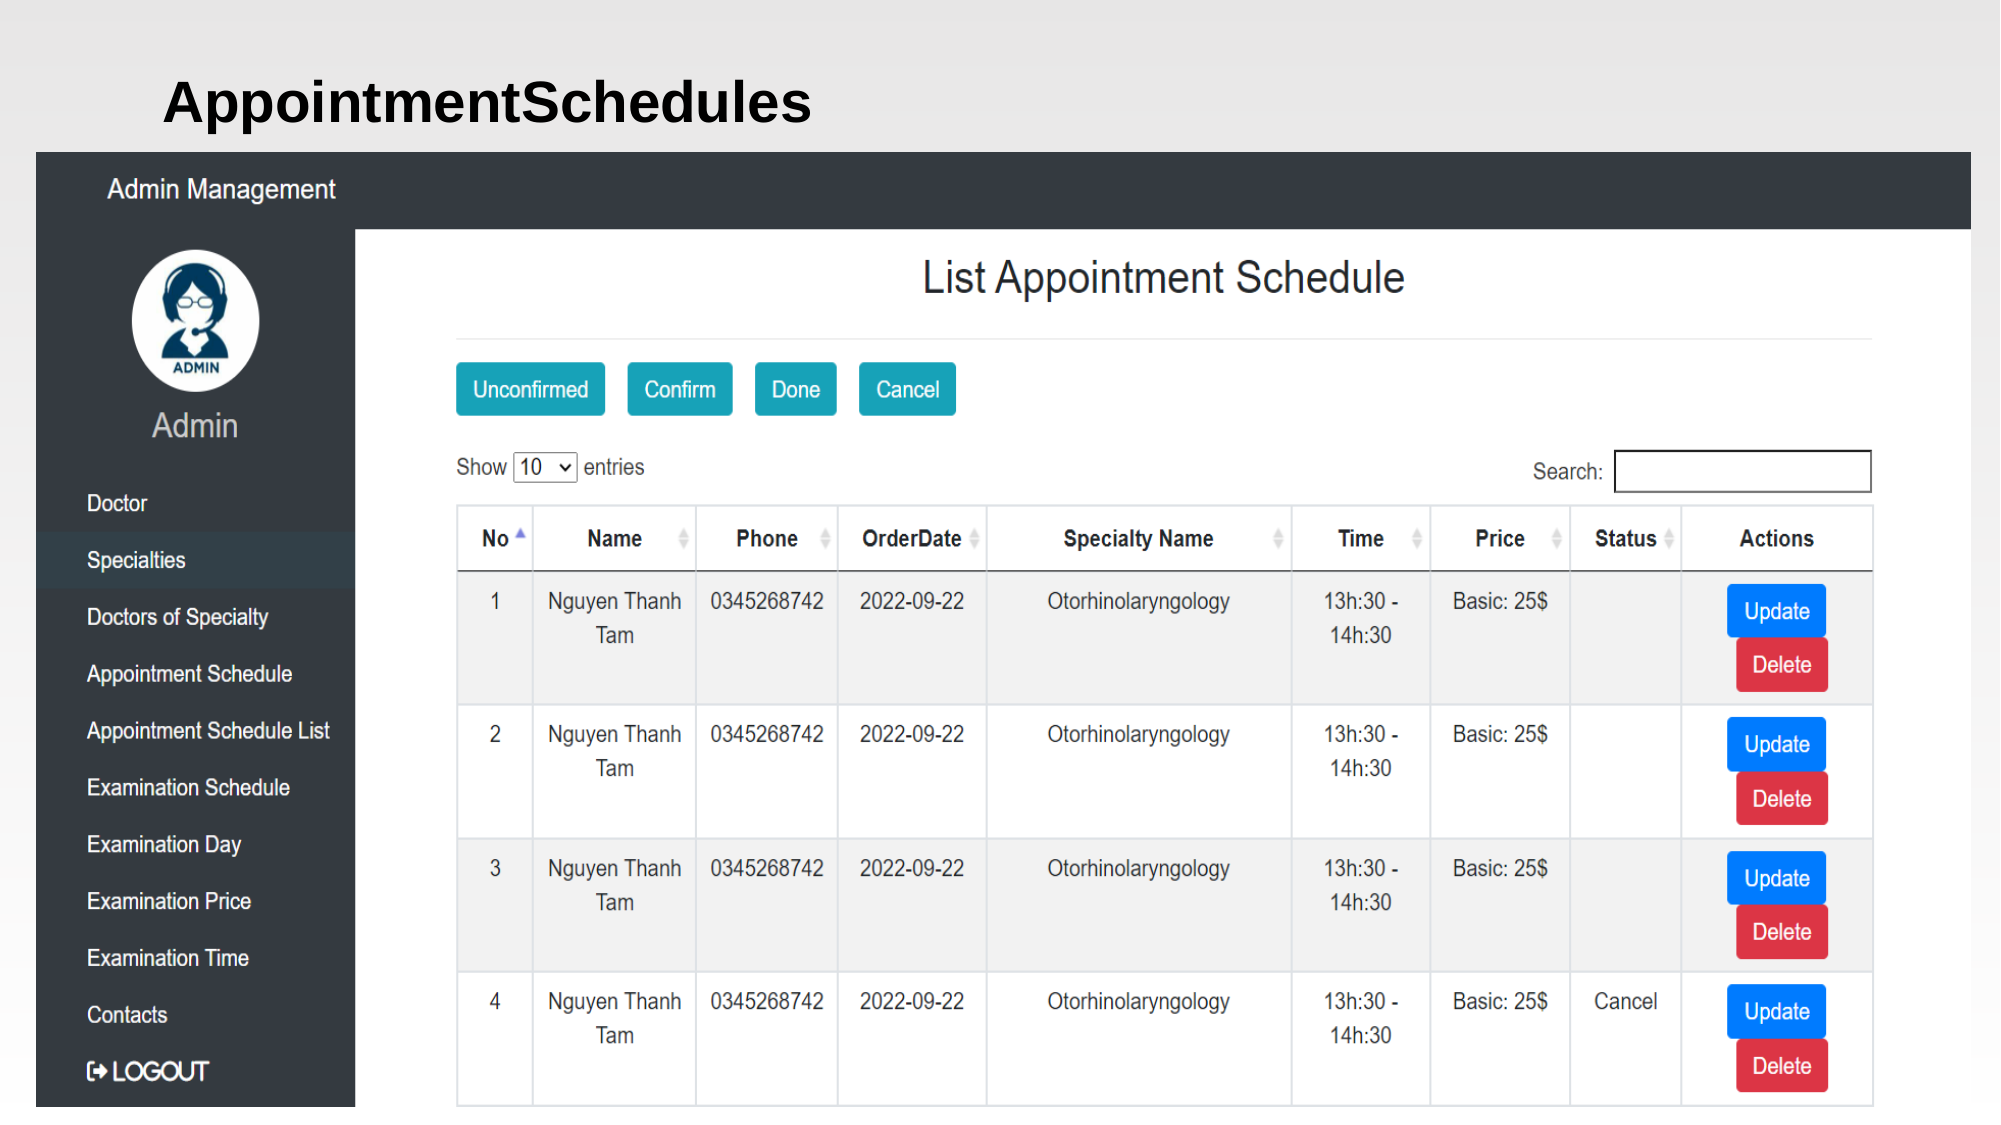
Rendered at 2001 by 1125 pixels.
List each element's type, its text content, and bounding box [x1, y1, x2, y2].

picture [36, 152, 1971, 1107]
title AppointmentSchedules [147, 13, 1841, 152]
